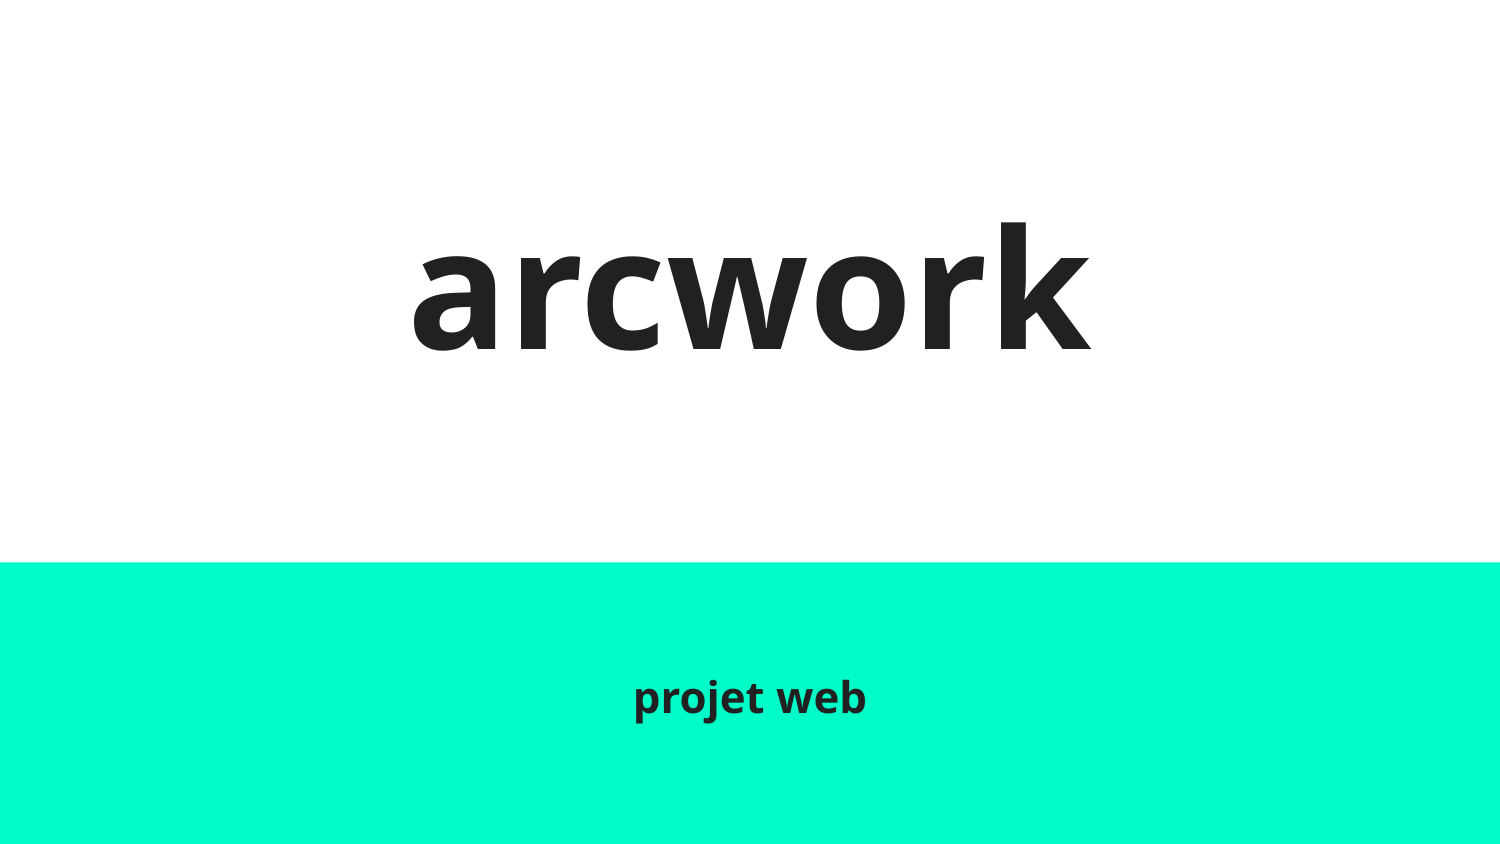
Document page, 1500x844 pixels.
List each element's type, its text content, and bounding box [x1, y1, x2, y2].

subtitle projet web [51, 638, 1449, 755]
title arcwork [51, 64, 1449, 506]
